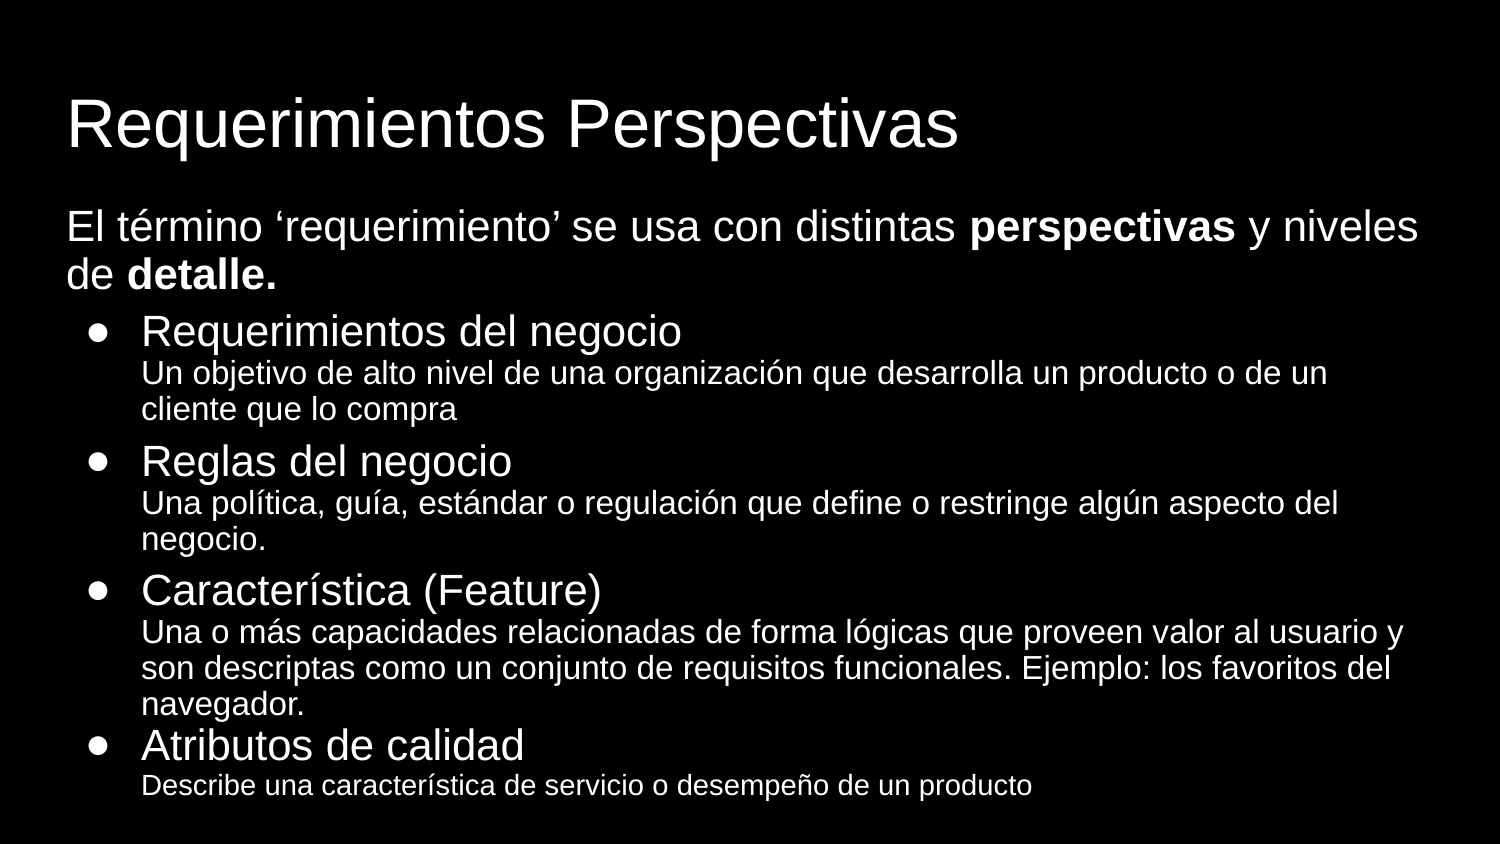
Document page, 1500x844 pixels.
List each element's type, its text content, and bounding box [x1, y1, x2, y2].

title Requerimientos Perspectivas [51, 72, 1449, 167]
list El término ‘requerimiento’ se usa con distintas perspectivas y niveles de detalle. Requerimientos del negocio Un objetivo de alto nivel de una organización que desarrolla un producto o de un cliente que lo compra Reglas del negocio Una política, guía, estándar o regulación que define o restringe algún aspecto del negocio. Característica (Feature) Una o más capacidades relacionadas de forma lógicas que proveen valor al usuario y son descriptas como un conjunto de requisitos funcionales. Ejemplo: los favoritos del navegador. Atributos de calidad Describe una característica de servicio o desempeño de un producto [51, 189, 1449, 750]
